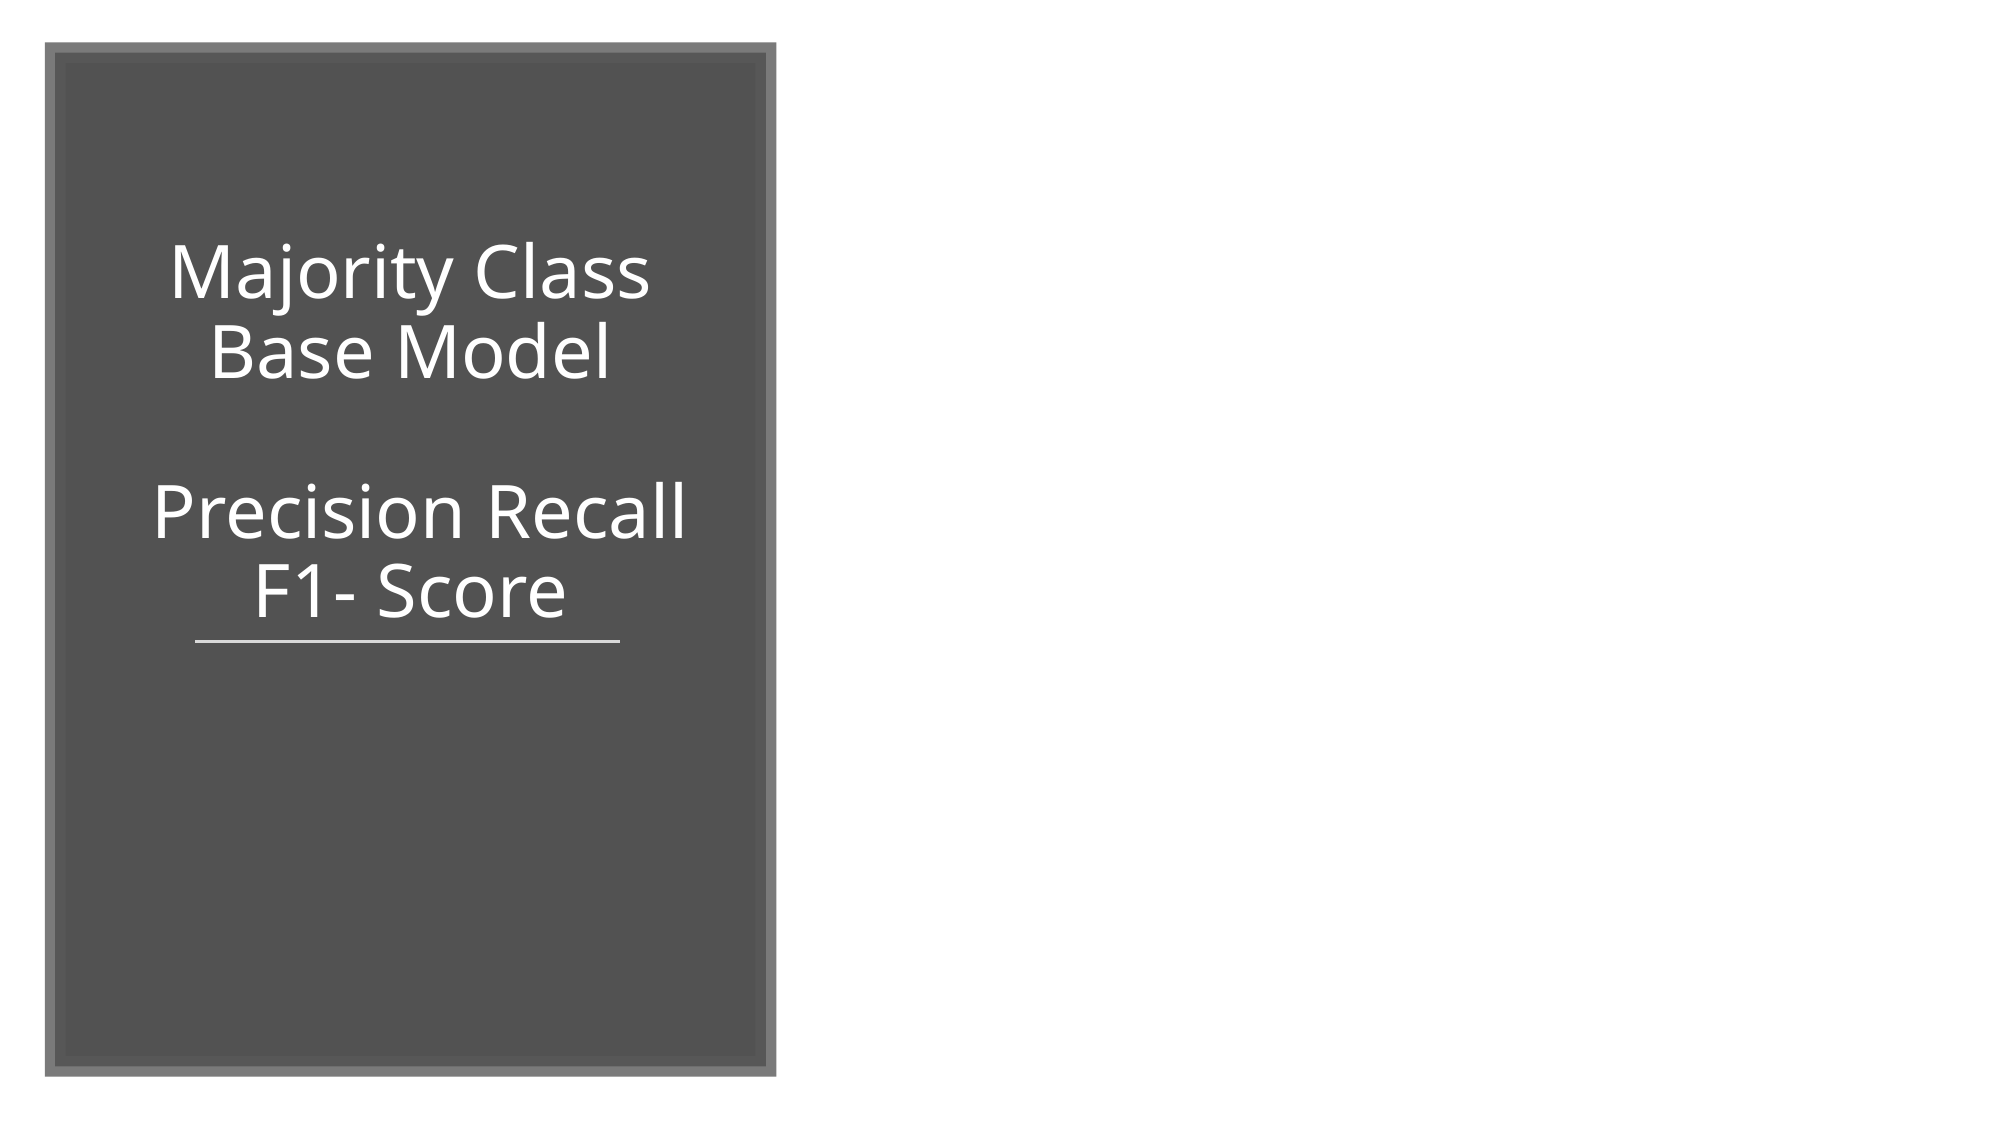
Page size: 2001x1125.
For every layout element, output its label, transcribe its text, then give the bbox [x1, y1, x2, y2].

text_box [54, 52, 767, 1067]
title Majority Class Base Model Precision Recall F1- Score [110, 167, 711, 642]
